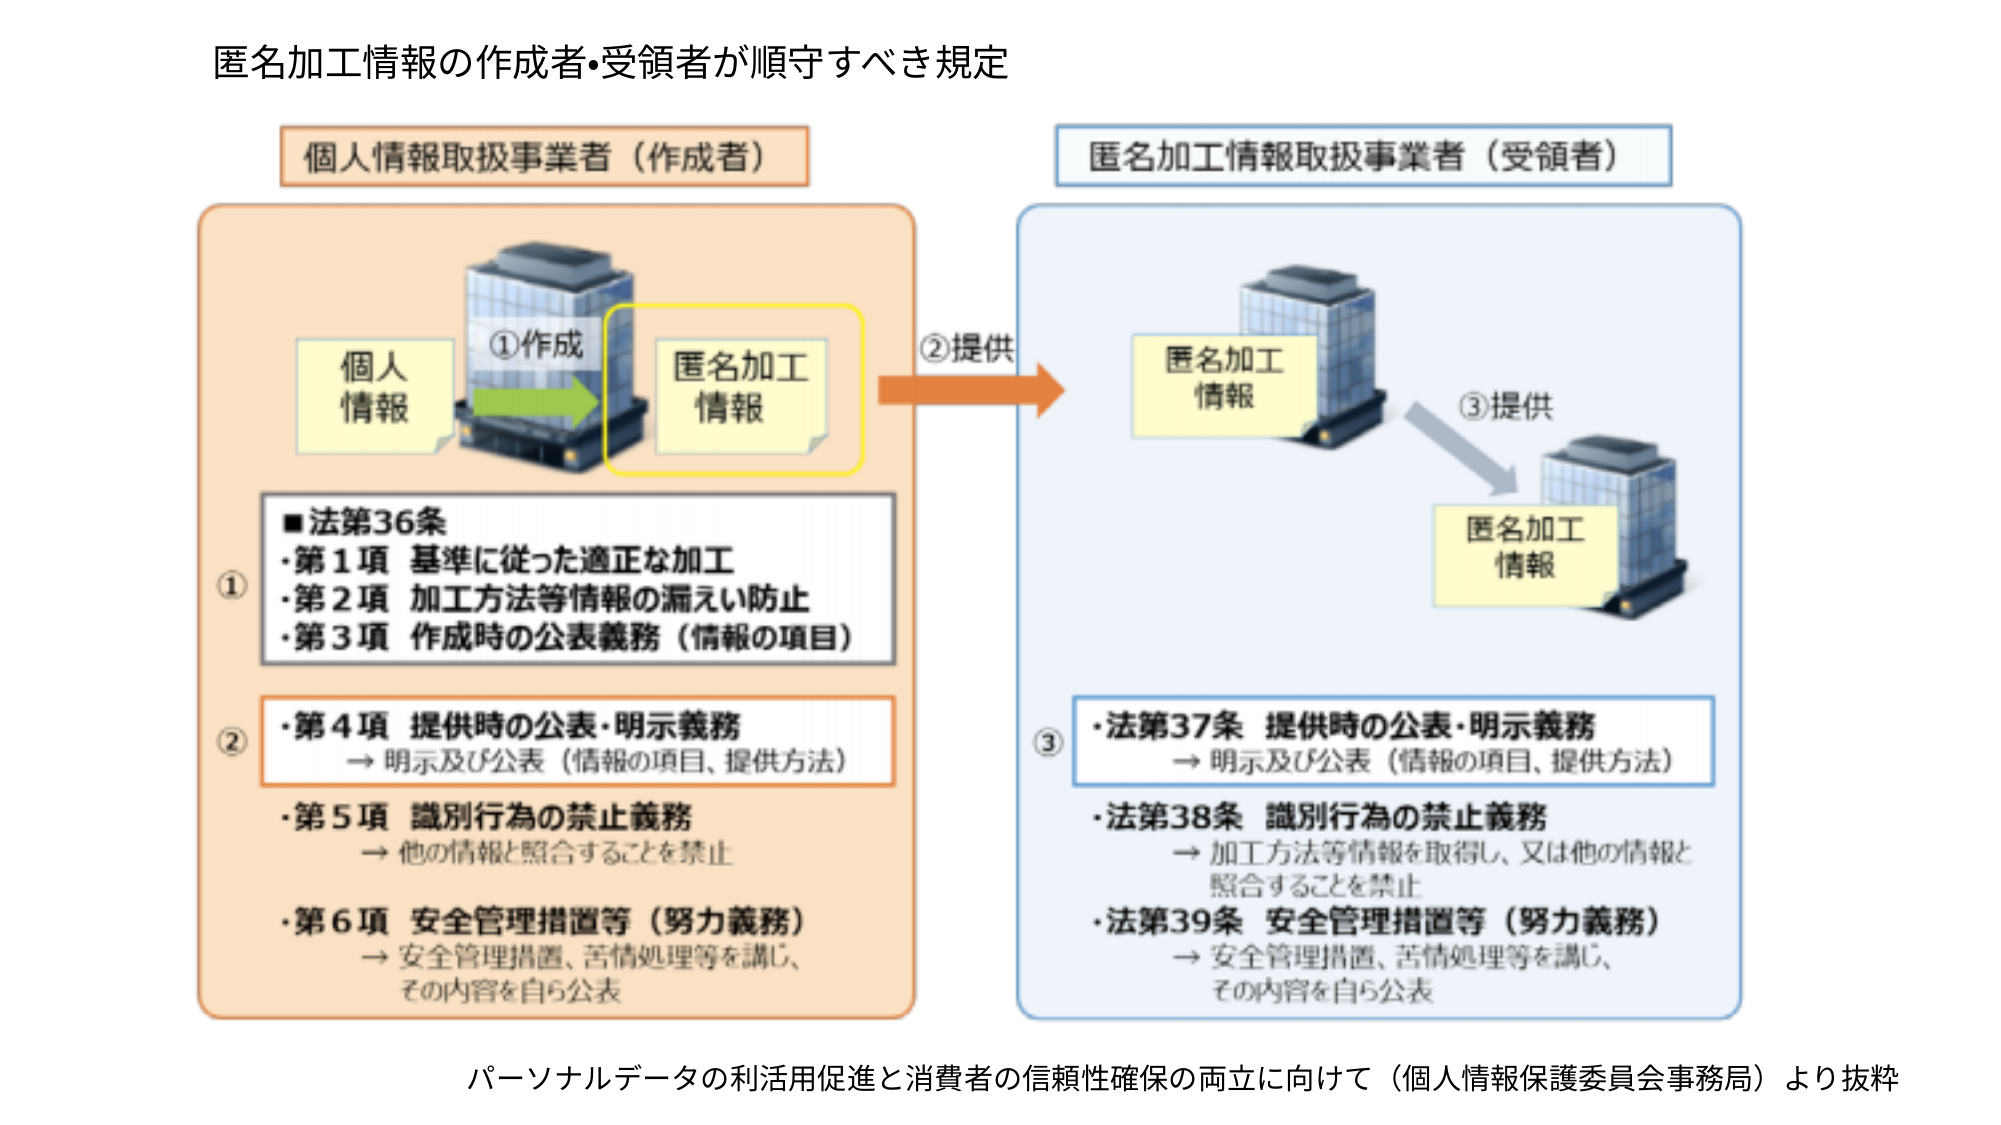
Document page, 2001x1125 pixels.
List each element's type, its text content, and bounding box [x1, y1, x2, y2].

text_box 匿名加工情報の作成者・受領者が順守すべき規定 [197, 31, 1026, 92]
picture [137, 92, 1788, 1079]
text_box パーソナルデータの利活用促進と消費者の信頼性確保の両立に向けて（個人情報保護委員会事務局）より抜粋 [452, 1052, 1915, 1103]
